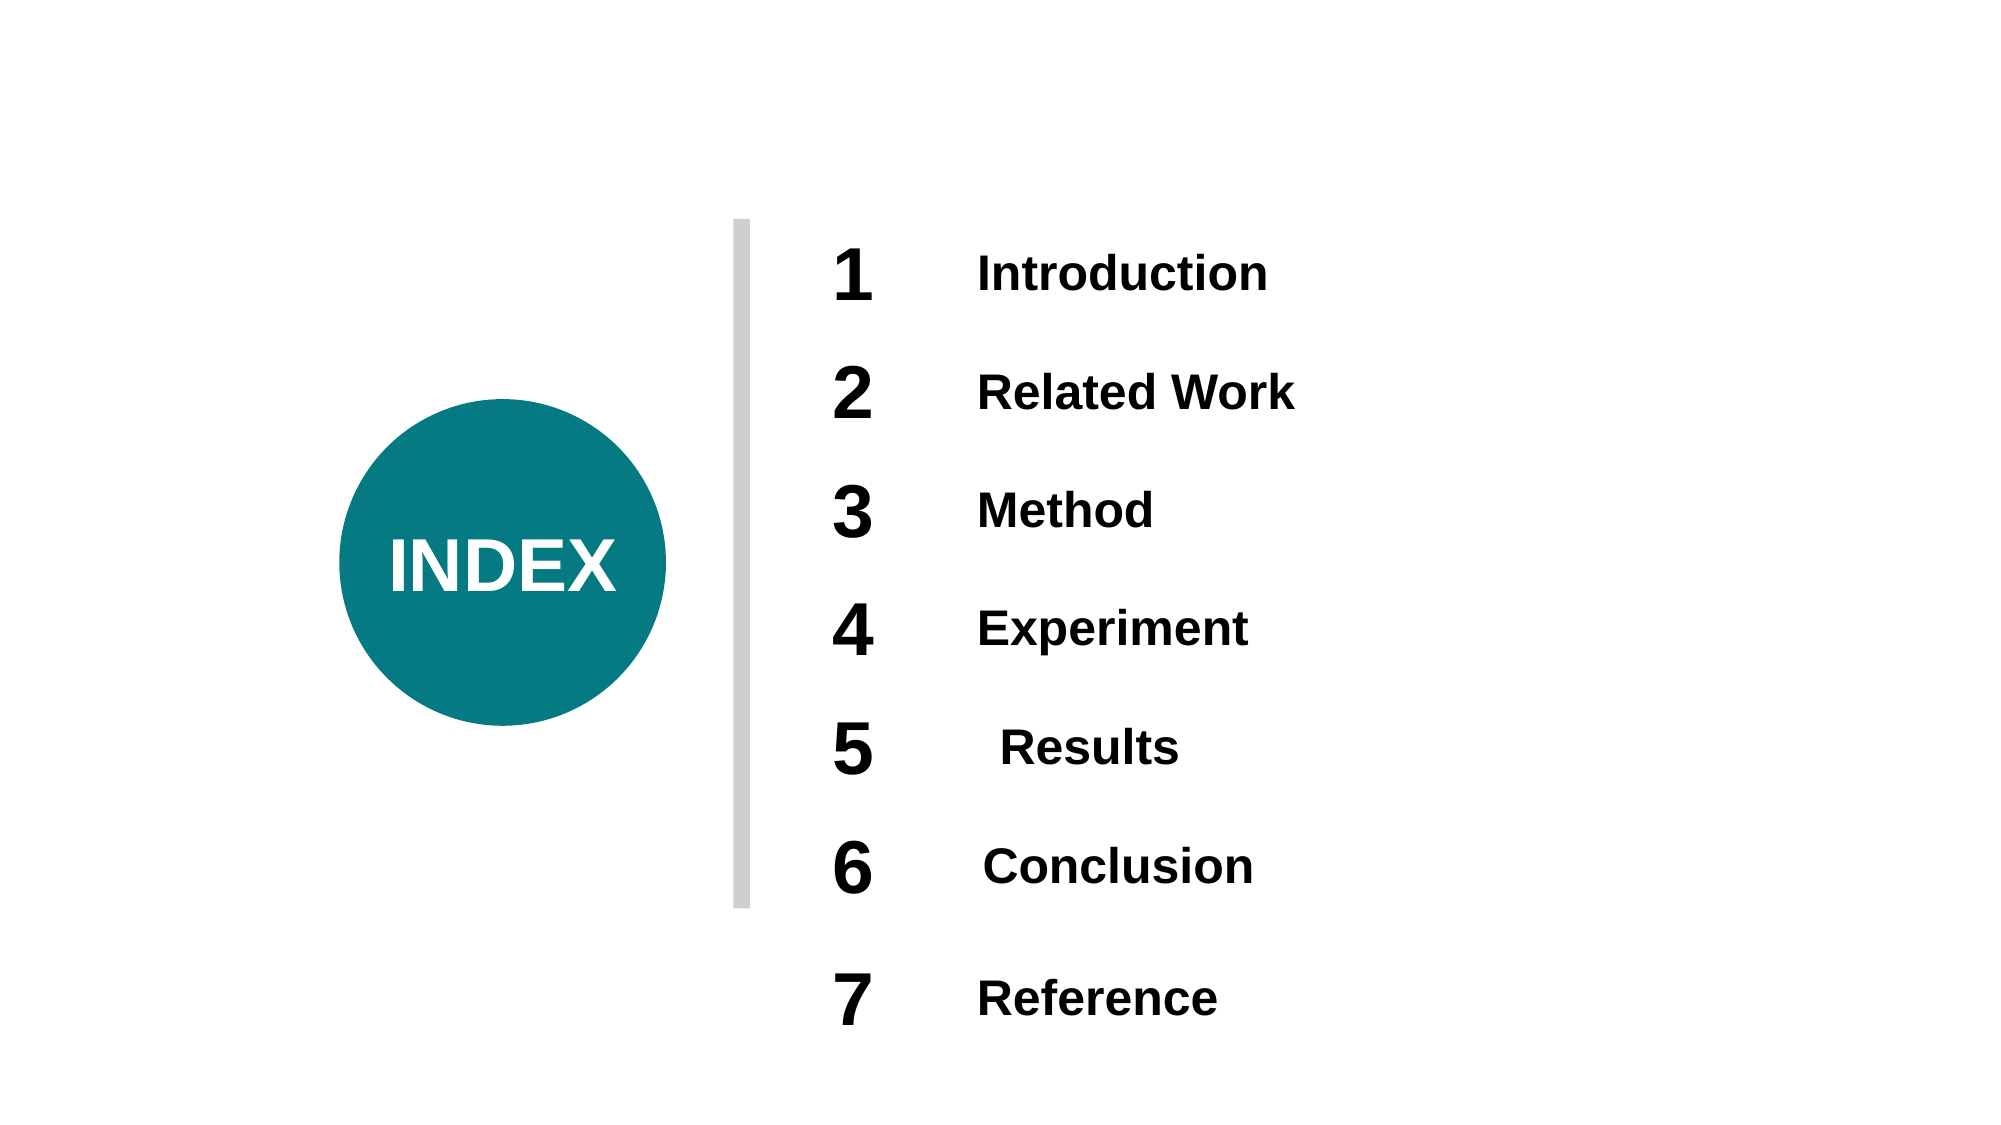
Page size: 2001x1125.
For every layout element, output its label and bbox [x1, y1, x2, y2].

text_box [816, 572, 1277, 680]
text_box [816, 810, 1324, 918]
text_box [817, 217, 1299, 324]
text_box [339, 398, 667, 726]
text_box [733, 218, 750, 909]
text_box [816, 336, 1324, 443]
text_box [816, 942, 1244, 1050]
text_box [816, 691, 1229, 799]
text_box [816, 454, 1392, 561]
